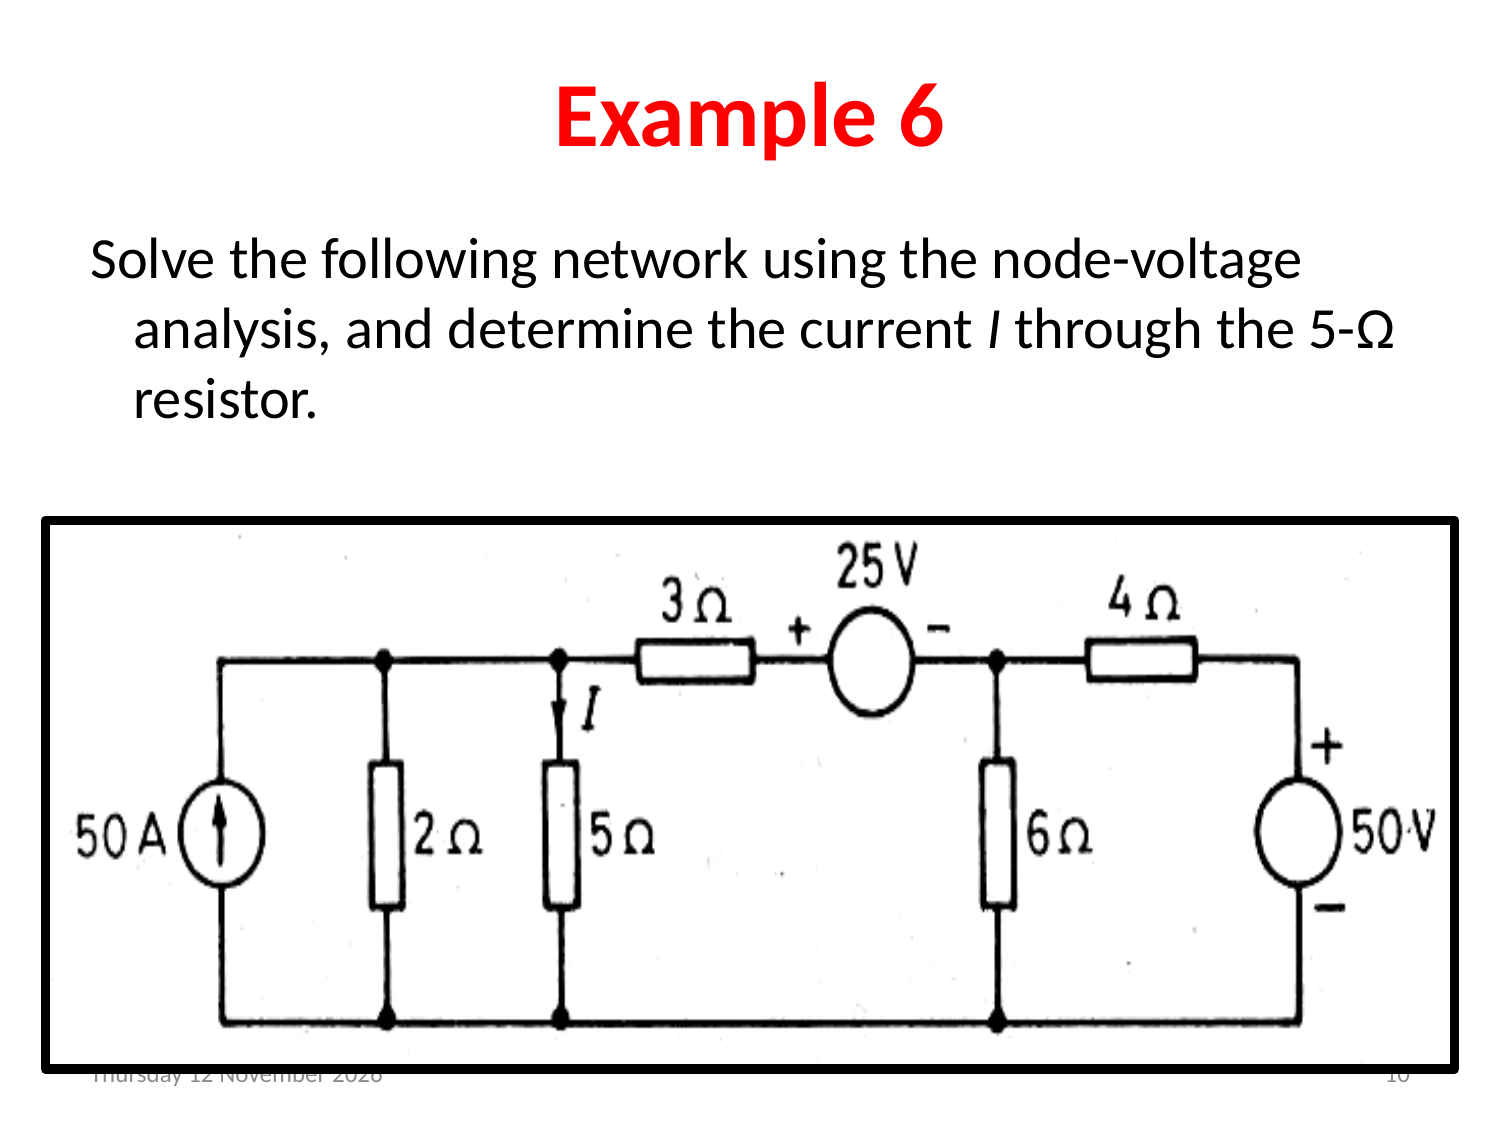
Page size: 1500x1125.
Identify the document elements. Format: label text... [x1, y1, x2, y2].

slide_number 10 [1074, 1074, 1425, 1103]
title Example 6 [75, 45, 1425, 175]
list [49, 524, 1451, 1065]
text_box Solve the following network using the node-voltage analysis, and determine the current I through the 5-Ω resistor. [62, 212, 1413, 438]
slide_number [75, 1074, 425, 1103]
